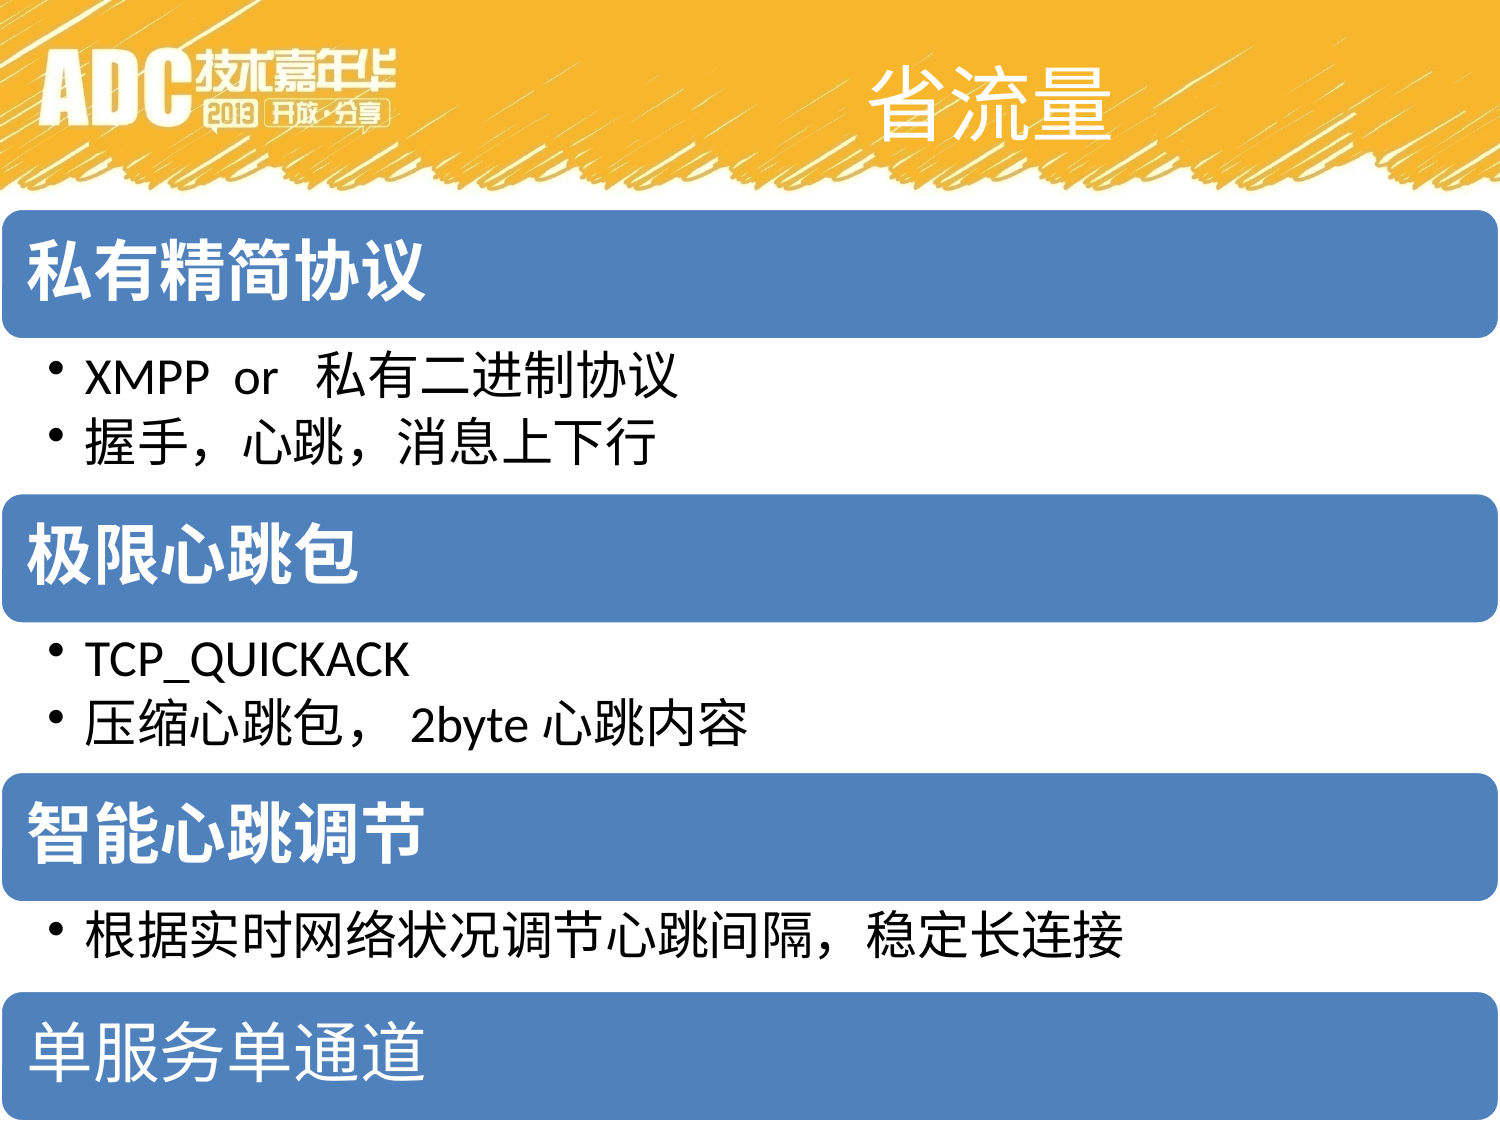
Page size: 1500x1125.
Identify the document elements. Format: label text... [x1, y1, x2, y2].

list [0, 207, 1500, 1125]
picture [0, 0, 1500, 207]
title 省流量 [480, 45, 1500, 154]
